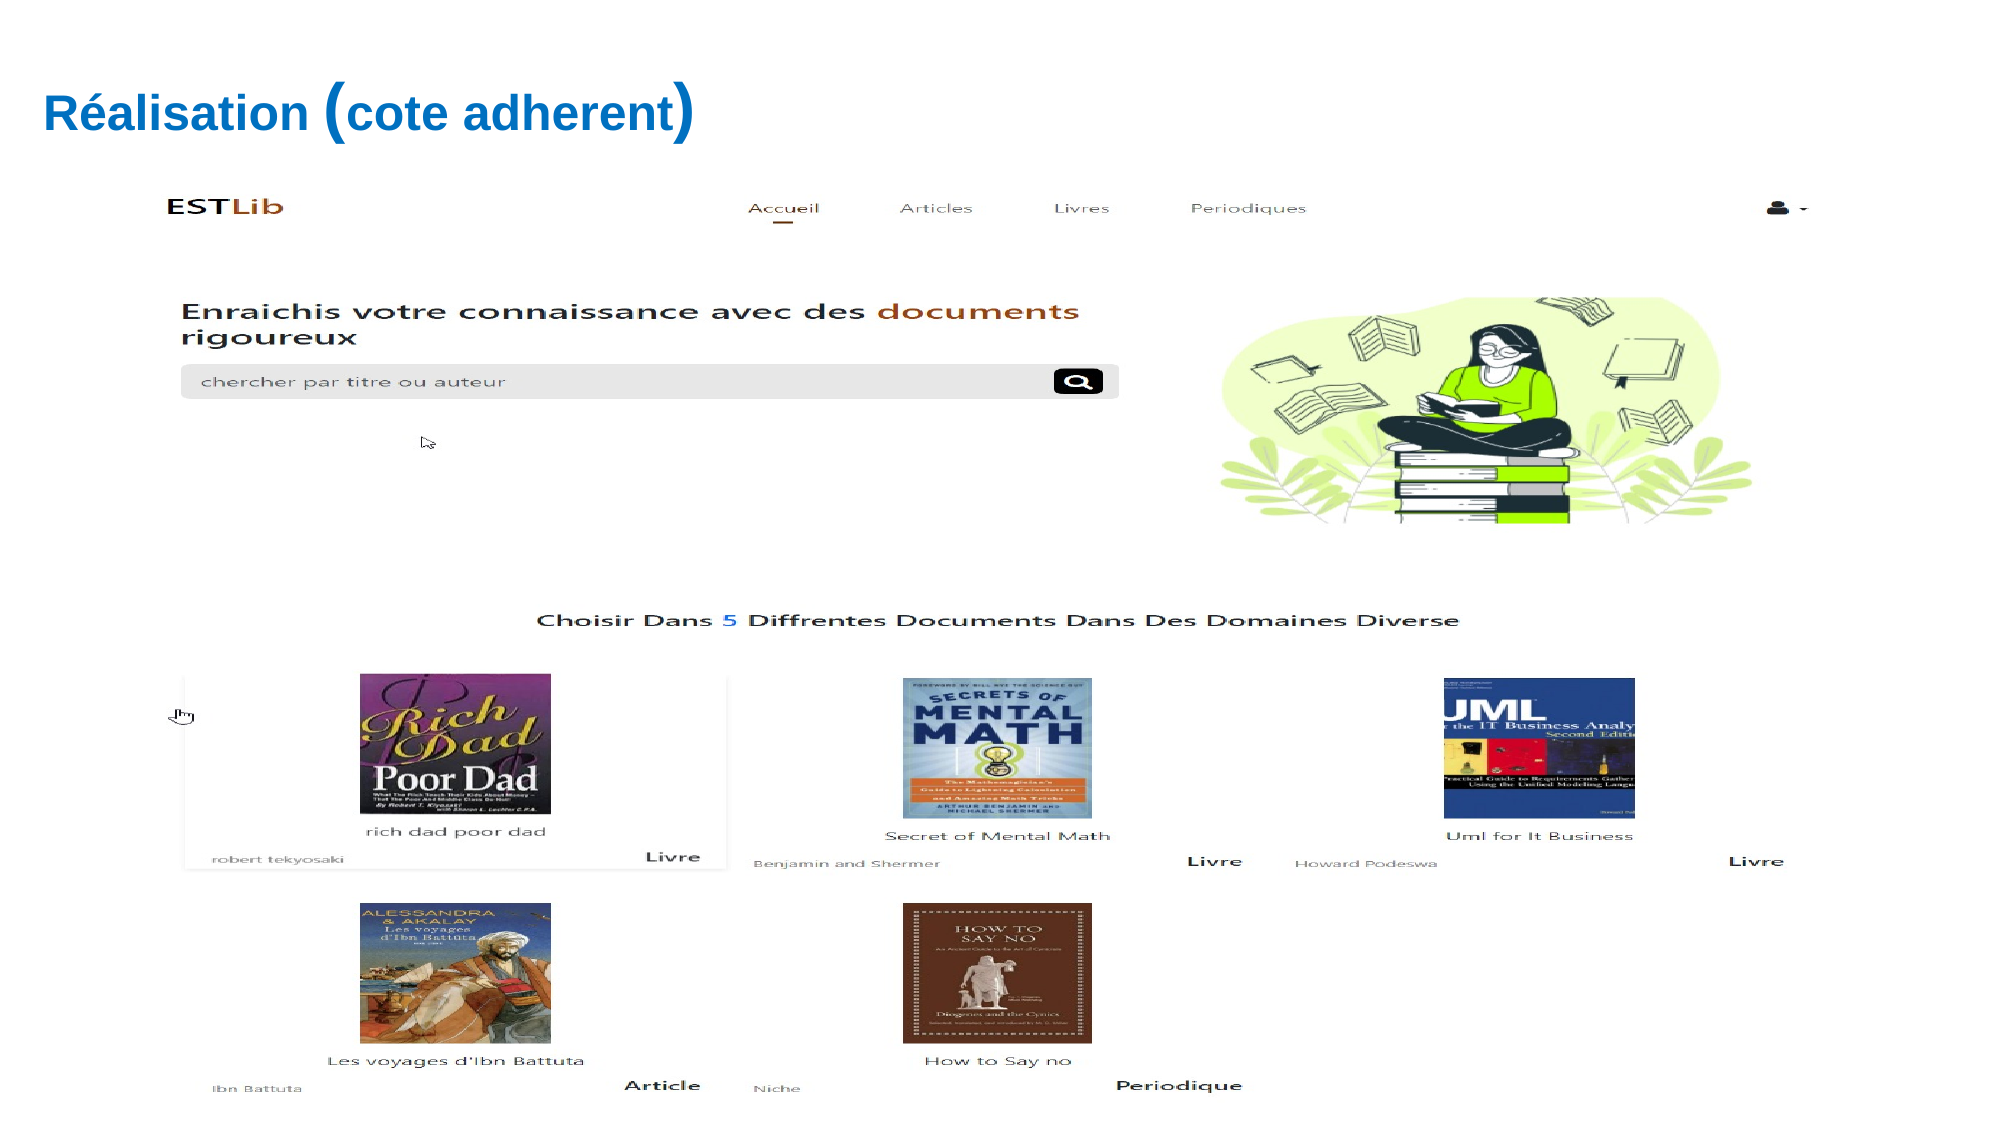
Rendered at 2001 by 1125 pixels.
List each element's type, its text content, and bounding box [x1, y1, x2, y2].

title Réalisation (cote adherent) [28, 0, 896, 184]
picture [0, 184, 1974, 1104]
